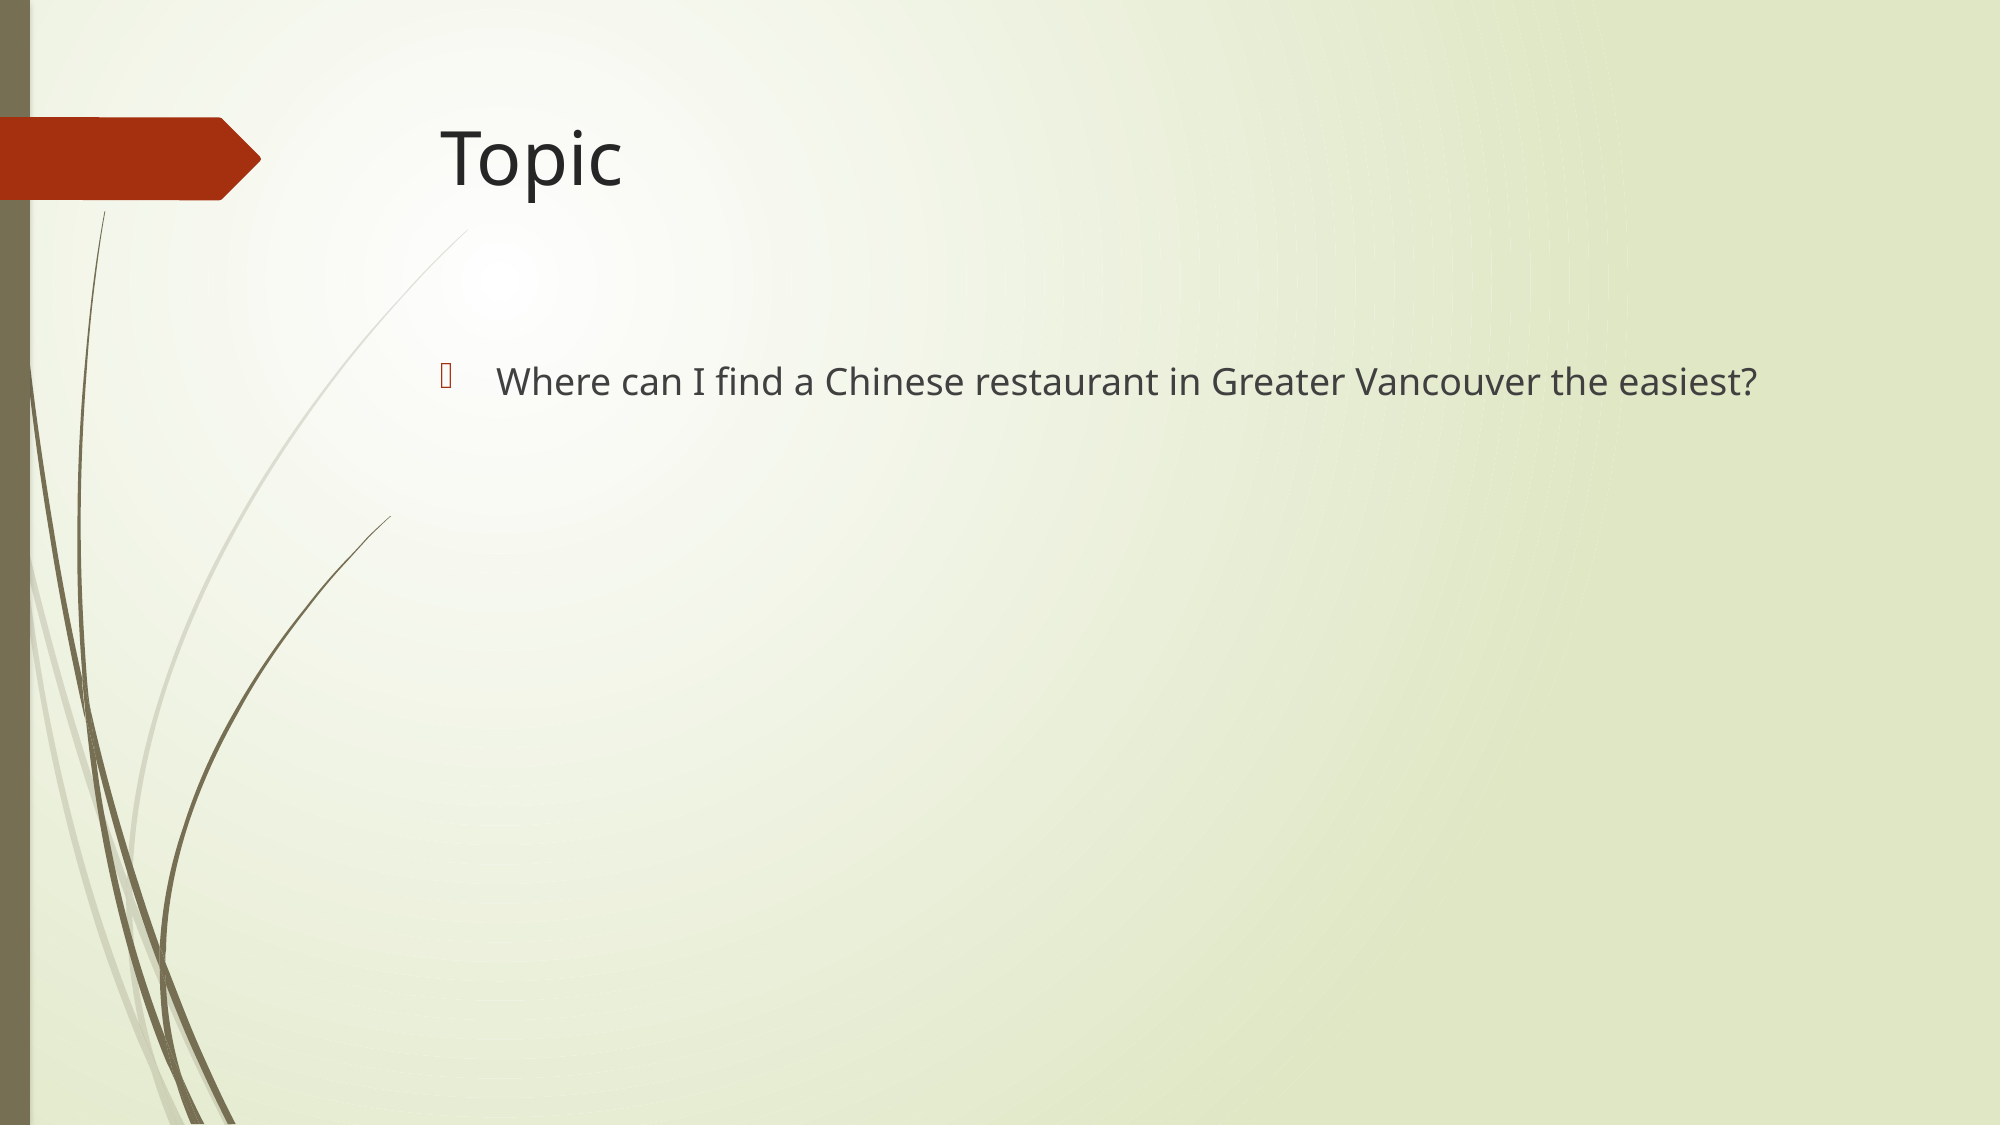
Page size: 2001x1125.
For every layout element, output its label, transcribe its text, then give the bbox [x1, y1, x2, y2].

list Where can I find a Chinese restaurant in Greater Vancouver the easiest? [424, 350, 1888, 970]
title Topic [425, 102, 1888, 313]
